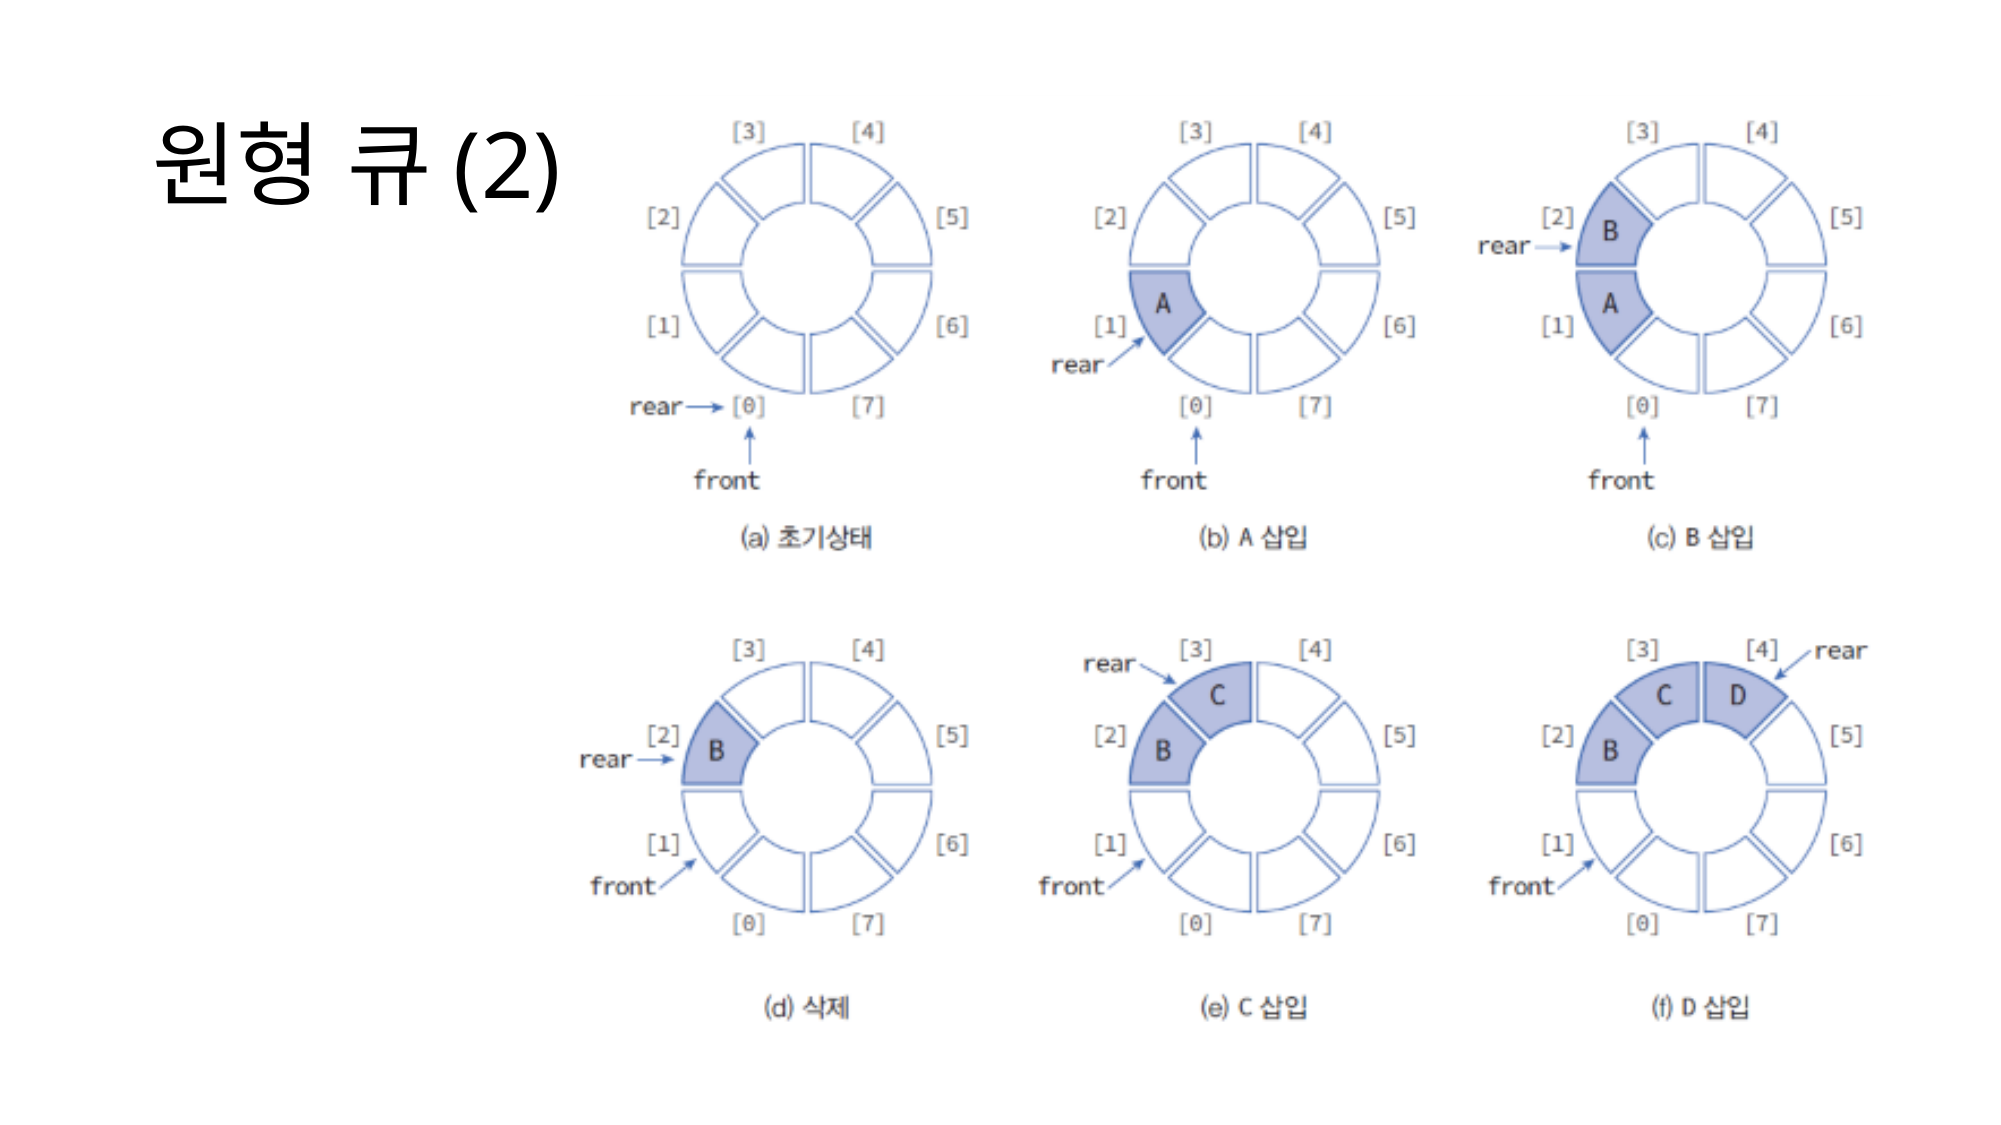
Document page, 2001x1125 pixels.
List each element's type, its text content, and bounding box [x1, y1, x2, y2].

picture [575, 94, 1891, 1031]
title 원형 큐(2) [137, 59, 1863, 278]
